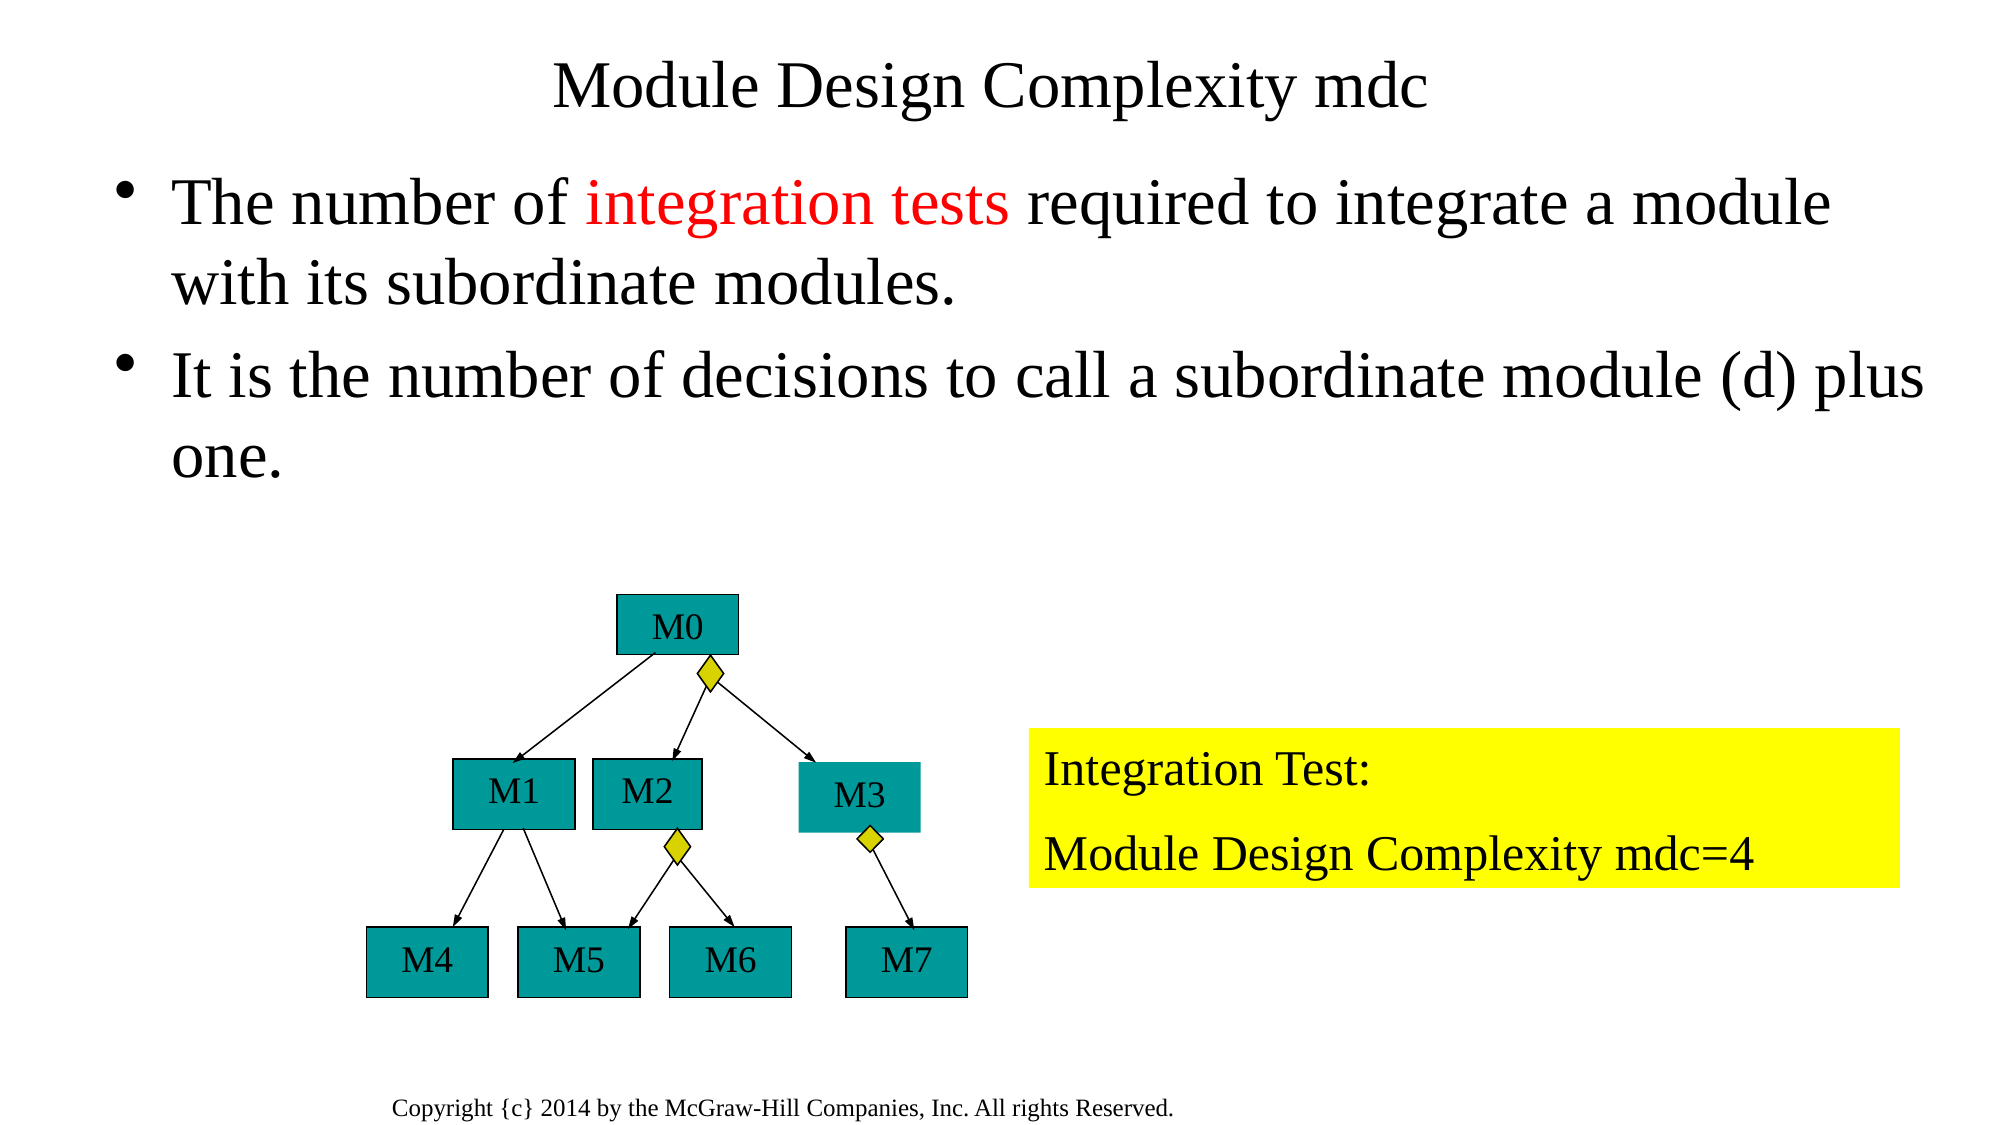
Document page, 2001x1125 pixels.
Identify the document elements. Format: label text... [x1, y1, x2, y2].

text_box M1 [453, 759, 576, 830]
text_box M5 [517, 927, 640, 998]
text_box Integration Test: Module Design Complexity mdc=4 [1028, 728, 1900, 888]
text_box [628, 860, 674, 929]
text_box M6 [669, 927, 792, 998]
text_box [452, 829, 504, 928]
text_box [857, 825, 884, 853]
text_box M0 [616, 594, 739, 655]
text_box M2 [592, 759, 702, 830]
text_box [681, 861, 735, 928]
text_box M7 [845, 927, 968, 998]
text_box [718, 682, 817, 763]
text_box M4 [366, 927, 489, 998]
text_box [873, 850, 915, 931]
text_box [664, 828, 691, 866]
text_box [523, 828, 567, 931]
list The number of integration tests required to integrate a module with its subordinate modules. It is the number of decisions to call a subordinate module (d) plus one. [99, 149, 1950, 593]
text_box [512, 652, 656, 763]
text_box [697, 655, 724, 692]
text_box [672, 686, 707, 761]
title Module Design Complexity mdc [99, 24, 1900, 138]
text_box M3 [798, 762, 921, 833]
